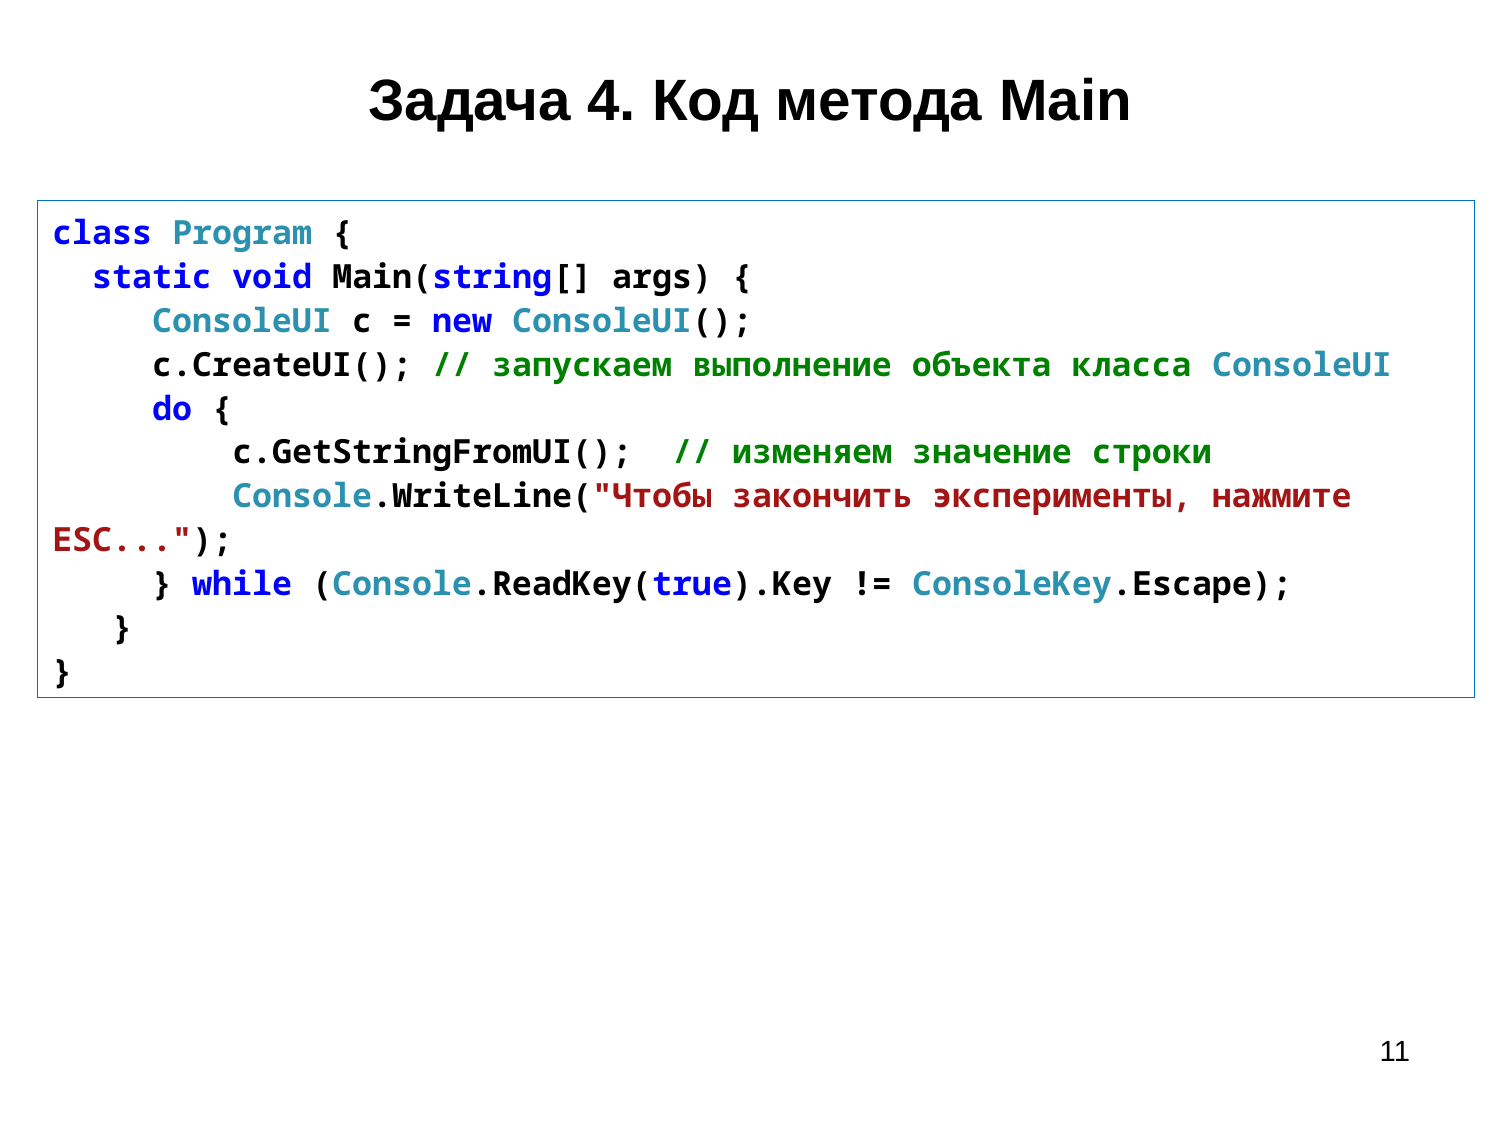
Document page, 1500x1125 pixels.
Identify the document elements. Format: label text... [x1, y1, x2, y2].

text_box class Program { static void Main(string[] args) { ConsoleUI c = new ConsoleUI(); c.CreateUI(); // запускаем выполнение объекта класса ConsoleUI do { c.GetStringFromUI(); // изменяем значение строки Console.WriteLine("Чтобы закончить эксперименты, нажмите ESC..."); } while (Console.ReadKey(true).Key != ConsoleKey.Escape); } } [37, 200, 1475, 698]
title Задача 4. Код метода Main [75, 45, 1425, 150]
slide_number 11 [1074, 1024, 1426, 1103]
